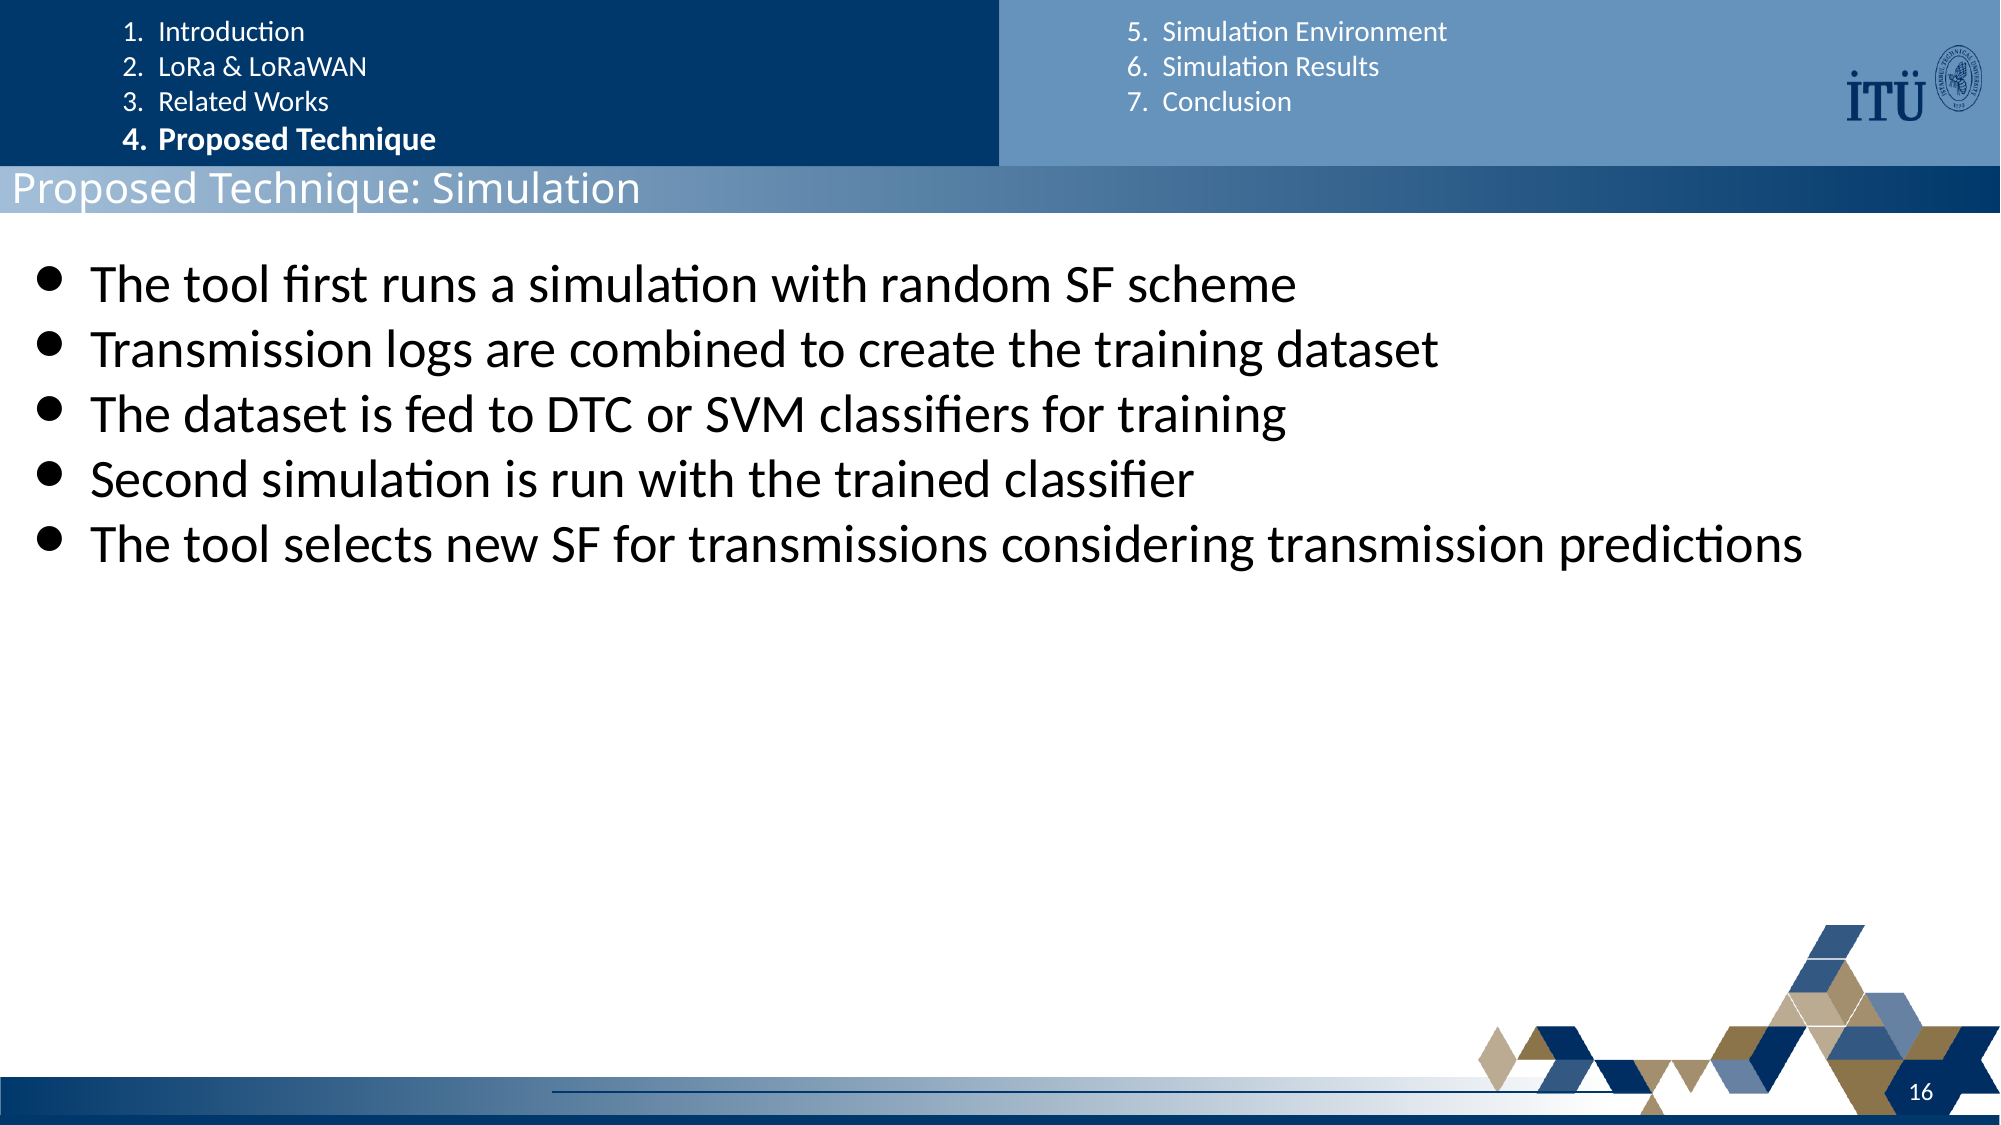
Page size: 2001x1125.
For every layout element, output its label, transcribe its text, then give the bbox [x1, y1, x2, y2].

text_box Introduction LoRa & LoRaWAN Related Works Proposed Technique [11, 4, 901, 167]
list Proposed Technique: Simulation [11, 160, 1992, 210]
text_box Simulation Environment Simulation Results Conclusion [1015, 4, 1842, 167]
slide_number 16 [1880, 1059, 1962, 1122]
text_box The tool first runs a simulation with random SF scheme Transmission logs are combined to create the training dataset The dataset is fed to DTC or SVM classifiers for training Second simulation is run with the trained classifier The tool selects new SF for transmissions considering transmission predictions [0, 241, 1922, 1057]
picture [1847, 45, 1982, 121]
picture [1478, 925, 2000, 1115]
